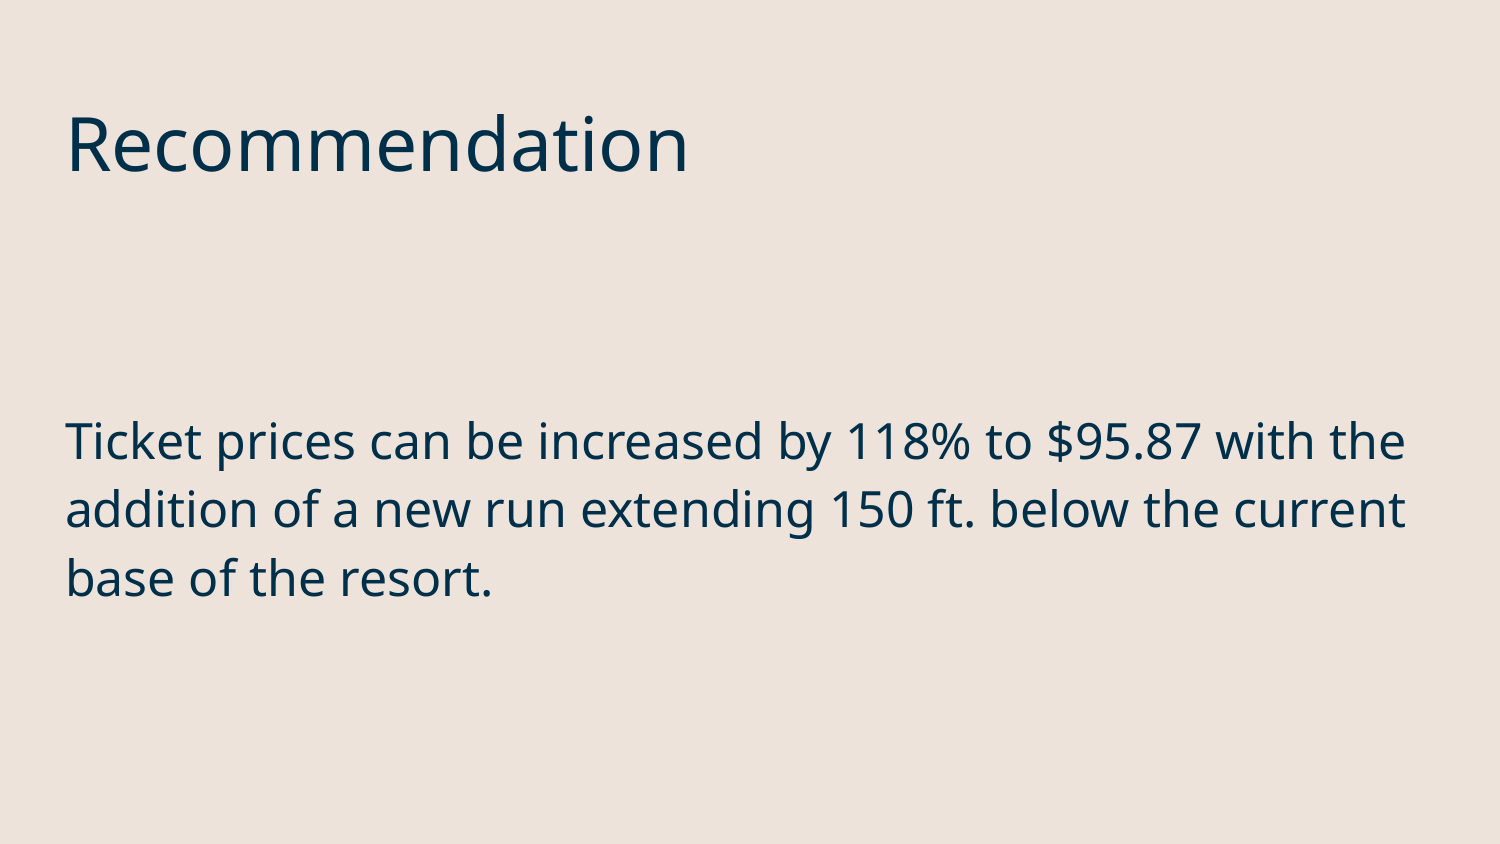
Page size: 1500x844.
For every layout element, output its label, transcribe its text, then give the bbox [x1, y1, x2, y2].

title Recommendation [49, 49, 1075, 216]
title Ticket prices can be increased by 118% to $95.87 with the addition of a new run extending 150 ft. below the current base of the resort. [49, 216, 1425, 802]
